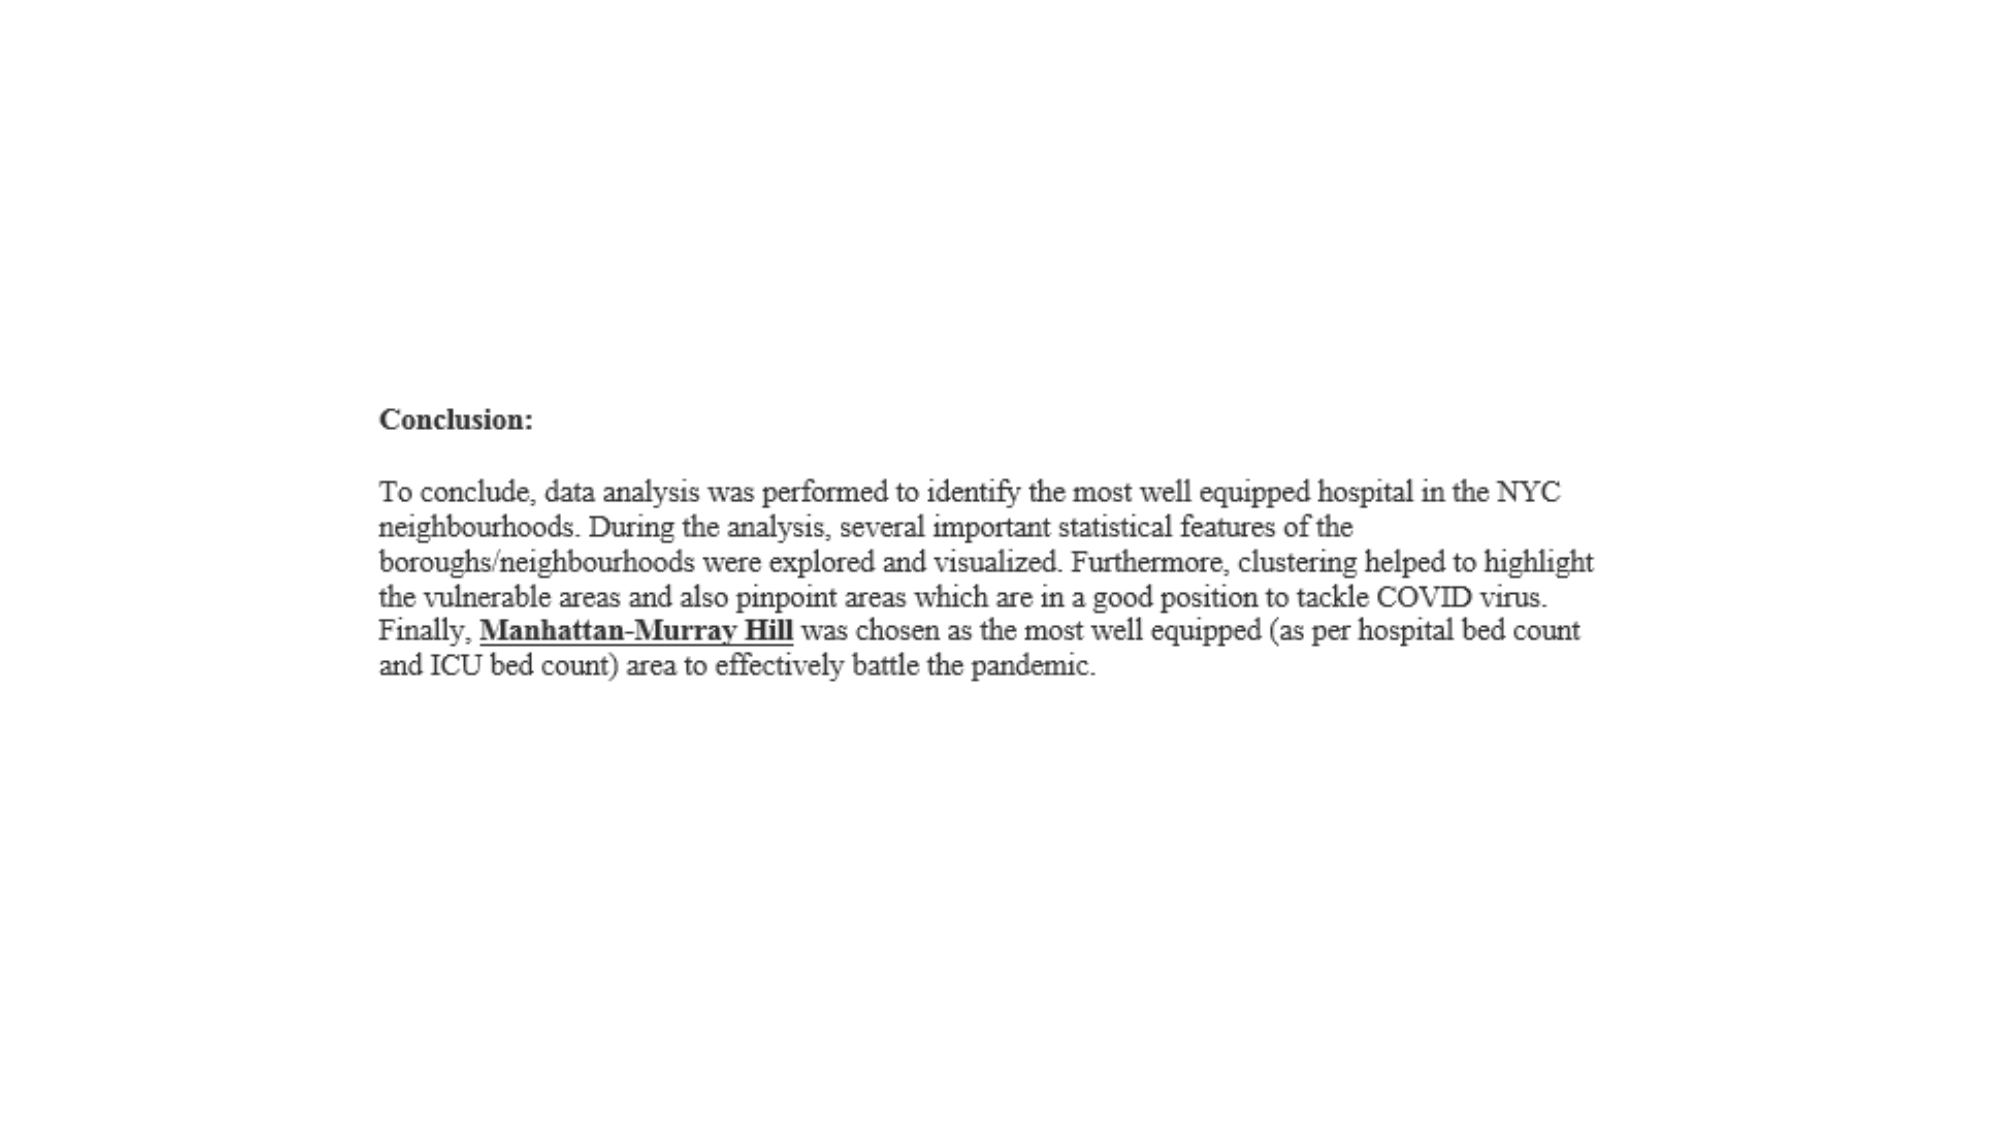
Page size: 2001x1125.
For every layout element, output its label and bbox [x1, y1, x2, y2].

picture [303, 370, 1725, 818]
